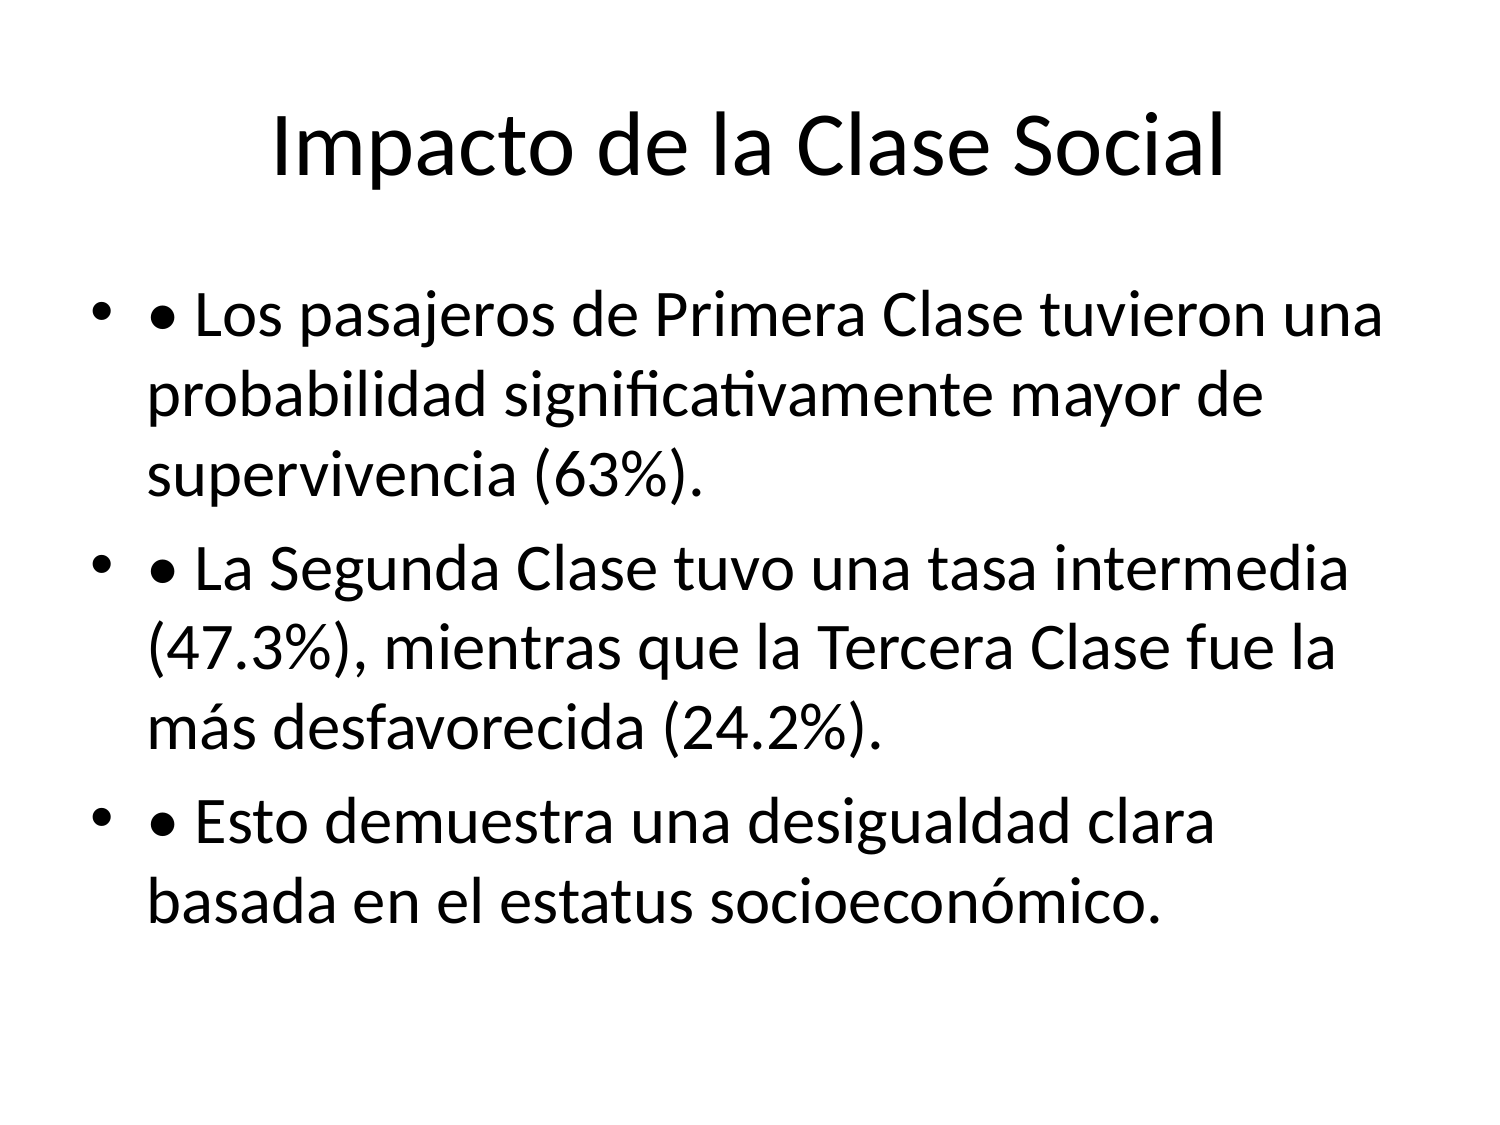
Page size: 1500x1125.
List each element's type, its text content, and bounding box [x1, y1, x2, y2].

title Impacto de la Clase Social [75, 45, 1425, 233]
list • Los pasajeros de Primera Clase tuvieron una probabilidad significativamente mayor de supervivencia (63%). • La Segunda Clase tuvo una tasa intermedia (47.3%), mientras que la Tercera Clase fue la más desfavorecida (24.2%). • Esto demuestra una desigualdad clara basada en el estatus socioeconómico. [75, 262, 1425, 1005]
